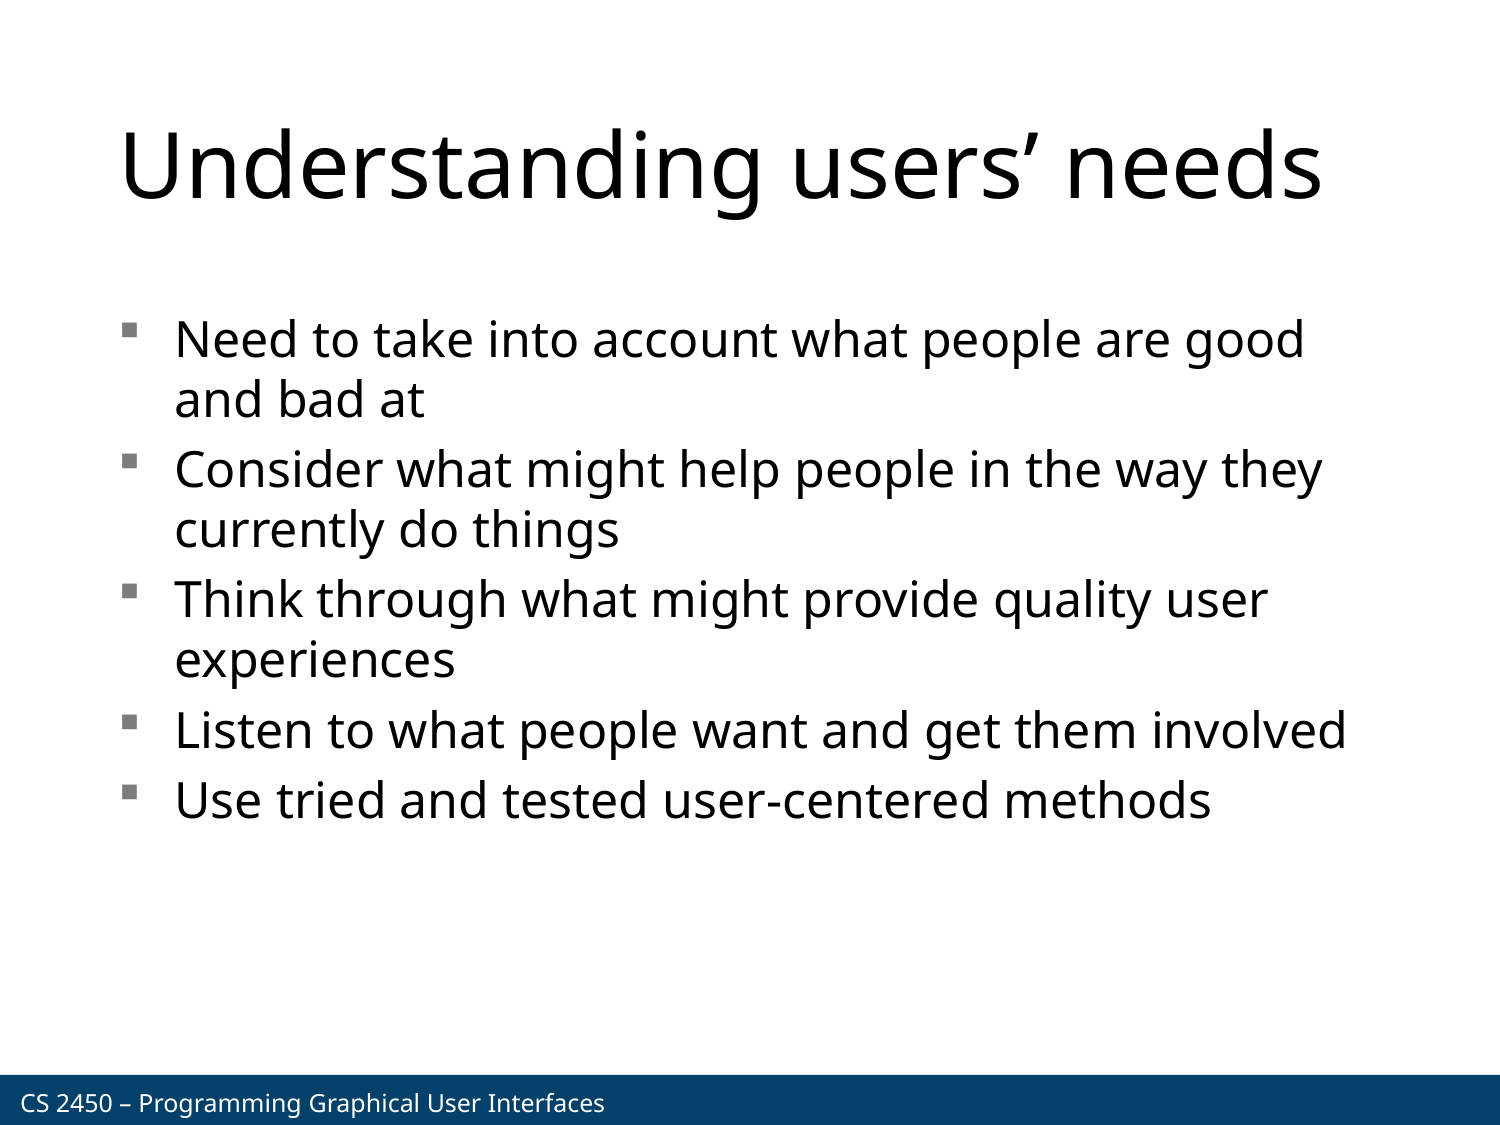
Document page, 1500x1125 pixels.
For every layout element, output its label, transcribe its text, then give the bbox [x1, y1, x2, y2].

list Need to take into account what people are good and bad at Consider what might help people in the way they currently do things Think through what might provide quality user experiences Listen to what people want and get them involved Use tried and tested user-centered methods [103, 299, 1397, 1014]
title Understanding users’ needs [103, 59, 1397, 278]
